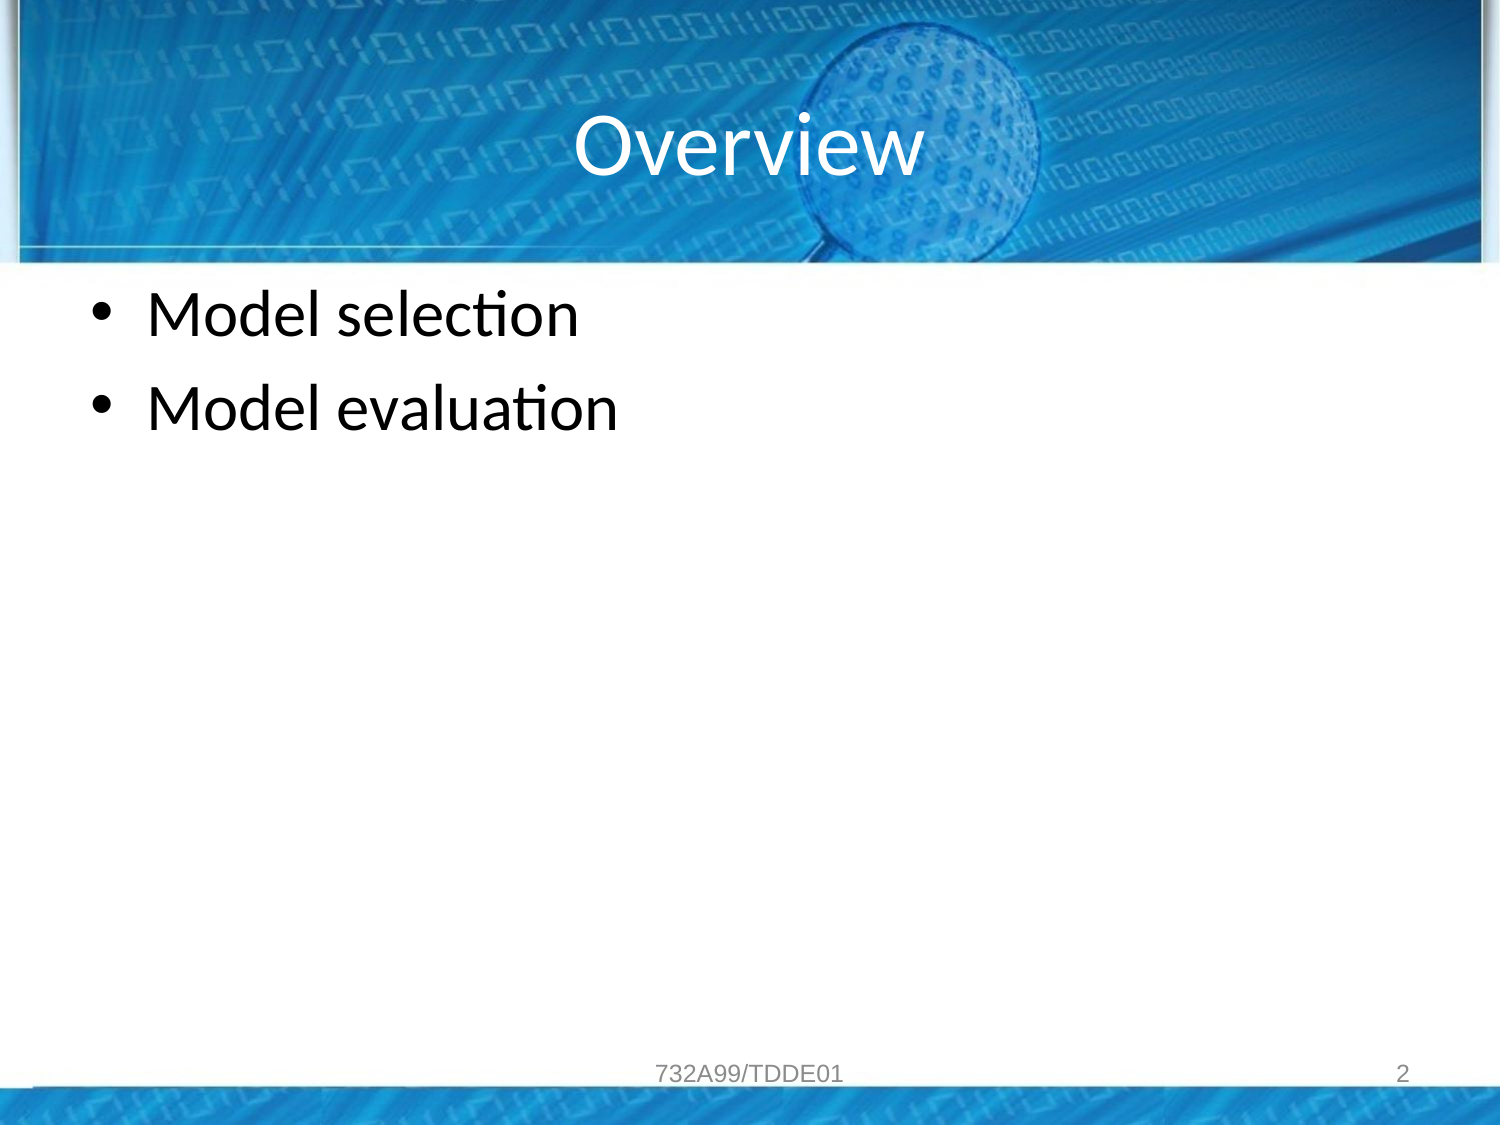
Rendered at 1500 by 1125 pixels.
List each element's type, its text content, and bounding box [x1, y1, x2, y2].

picture [0, 0, 1500, 1125]
list Model selection Model evaluation [75, 262, 1425, 1005]
slide_number 2 [1074, 1042, 1425, 1103]
title Overview [75, 45, 1425, 233]
footer 732A99/TDDE01 [512, 1042, 988, 1103]
